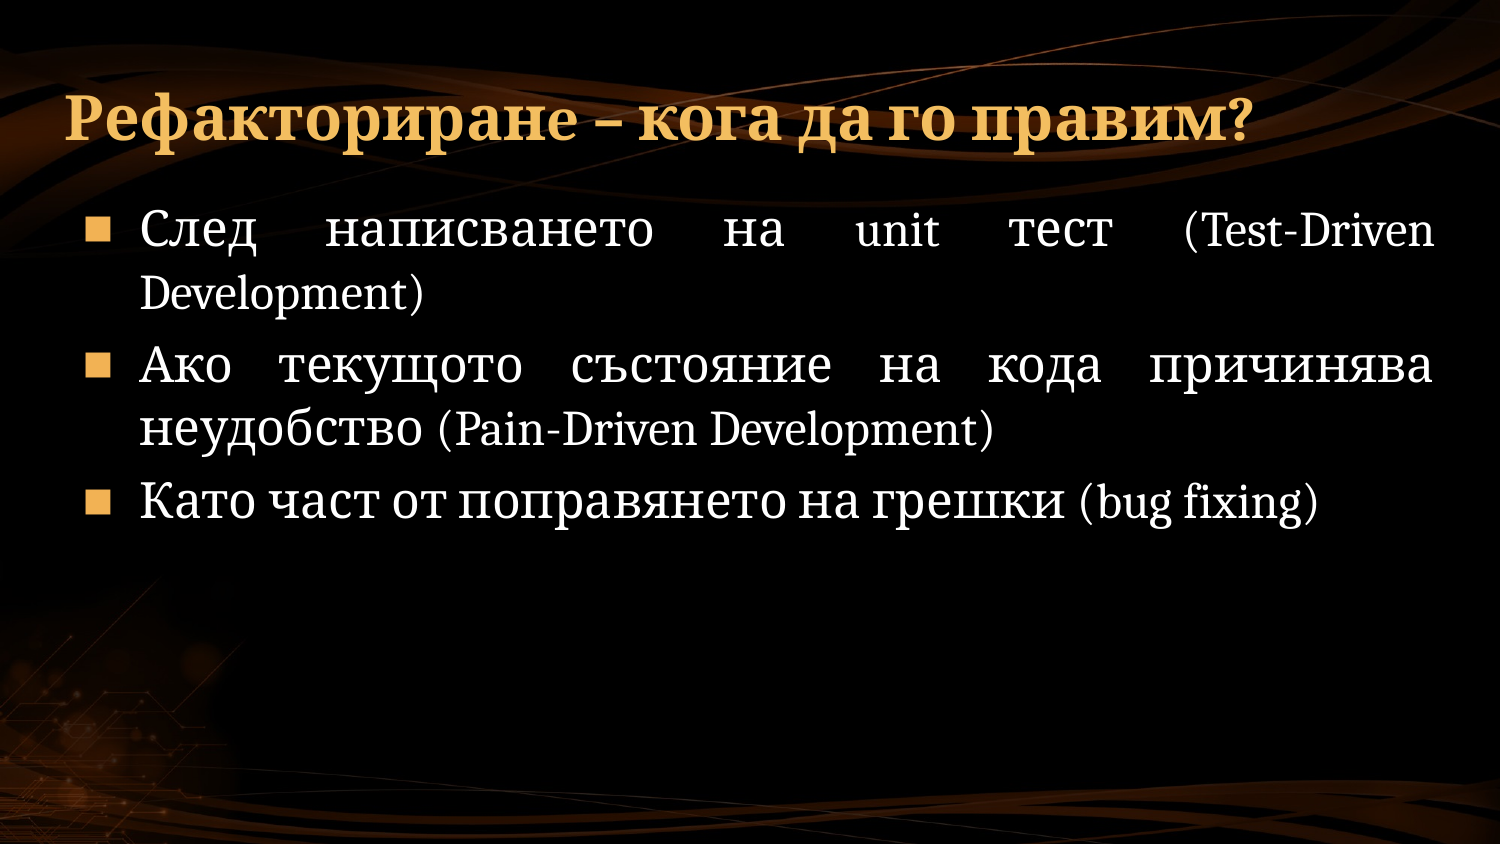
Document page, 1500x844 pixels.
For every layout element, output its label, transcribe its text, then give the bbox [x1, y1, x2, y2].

title Рефакториранe – кога да го правим? [51, 72, 1449, 167]
list След написването на unit тест (Test-Driven Development) Ако текущото състояние на кода причинява неудобство (Pain-Driven Development) Като част от поправянето на грешки (bug fixing) [51, 189, 1449, 750]
picture [0, 0, 1500, 844]
